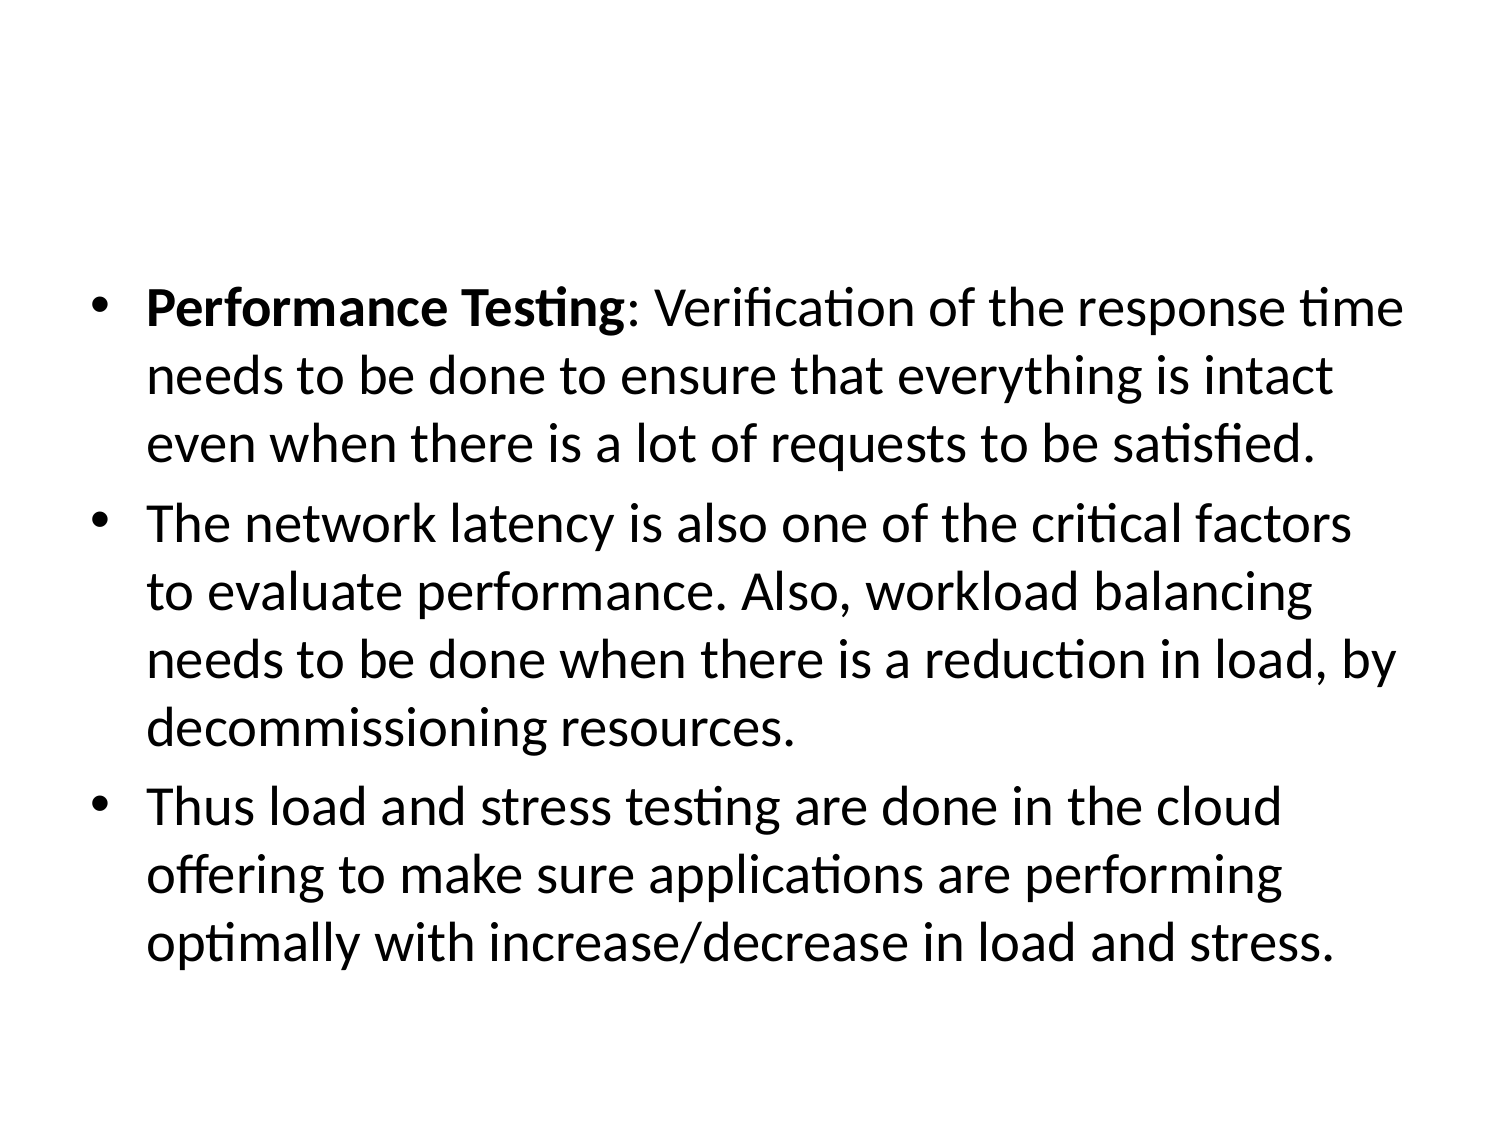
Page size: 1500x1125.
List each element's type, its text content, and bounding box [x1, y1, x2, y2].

list Performance Testing: Verification of the response time needs to be done to ensure that everything is intact even when there is a lot of requests to be satisfied. The network latency is also one of the critical factors to evaluate performance. Also, workload balancing needs to be done when there is a reduction in load, by decommissioning resources. Thus load and stress testing are done in the cloud offering to make sure applications are performing optimally with increase/decrease in load and stress. [75, 262, 1425, 1005]
